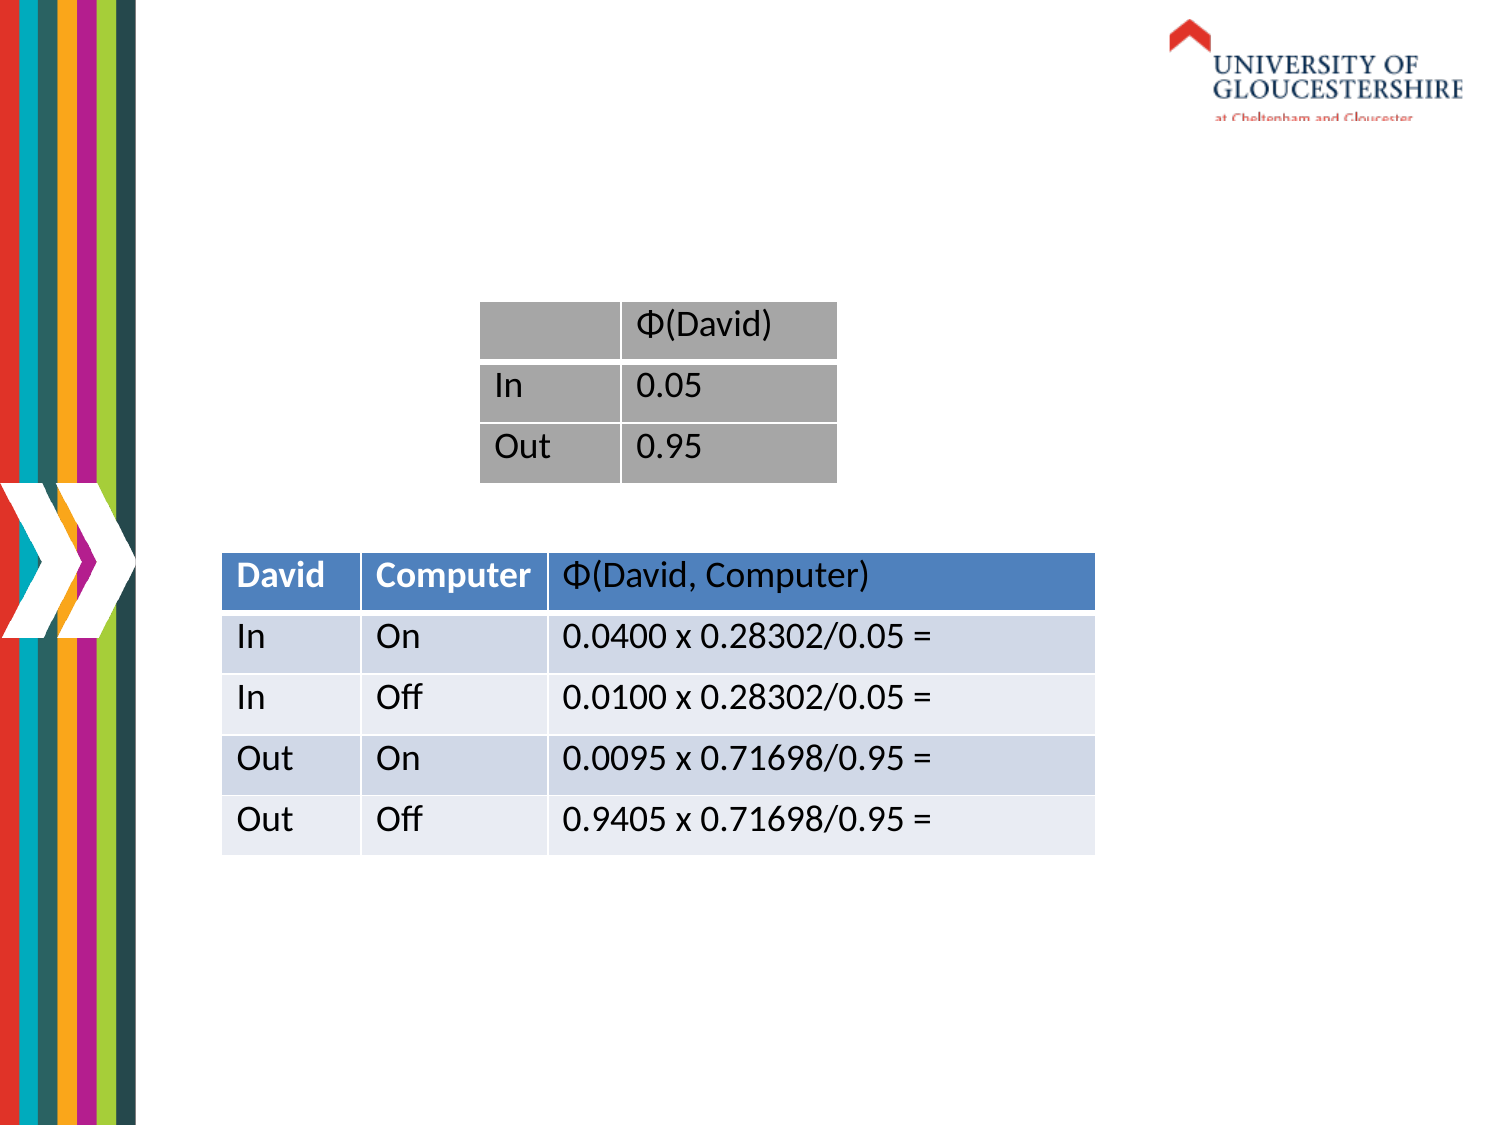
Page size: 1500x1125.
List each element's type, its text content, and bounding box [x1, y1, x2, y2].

table_header Computer [362, 553, 547, 610]
table_cell Off [362, 675, 547, 734]
table_cell Out [222, 736, 360, 795]
table_header [480, 302, 620, 359]
table_cell 0.0400 x 0.28302/0.05 = [549, 616, 1095, 673]
table_cell 0.05 [622, 365, 837, 422]
table_cell 0.9405 x 0.71698/0.95 = [549, 796, 1095, 855]
table_header Φ(David, Computer) [549, 553, 1095, 610]
table_cell Off [362, 796, 547, 855]
table_cell In [222, 675, 360, 734]
table_cell In [222, 616, 360, 673]
table_cell Out [480, 424, 620, 483]
table_cell Out [222, 796, 360, 855]
table_cell In [480, 365, 620, 422]
table_cell 0.0100 x 0.28302/0.05 = [549, 675, 1095, 734]
table_cell 0.0095 x 0.71698/0.95 = [549, 736, 1095, 795]
table_cell On [362, 736, 547, 795]
table_header David [222, 553, 360, 610]
table_cell 0.95 [622, 424, 837, 483]
table_header Φ(David) [622, 302, 837, 359]
table_cell On [362, 616, 547, 673]
